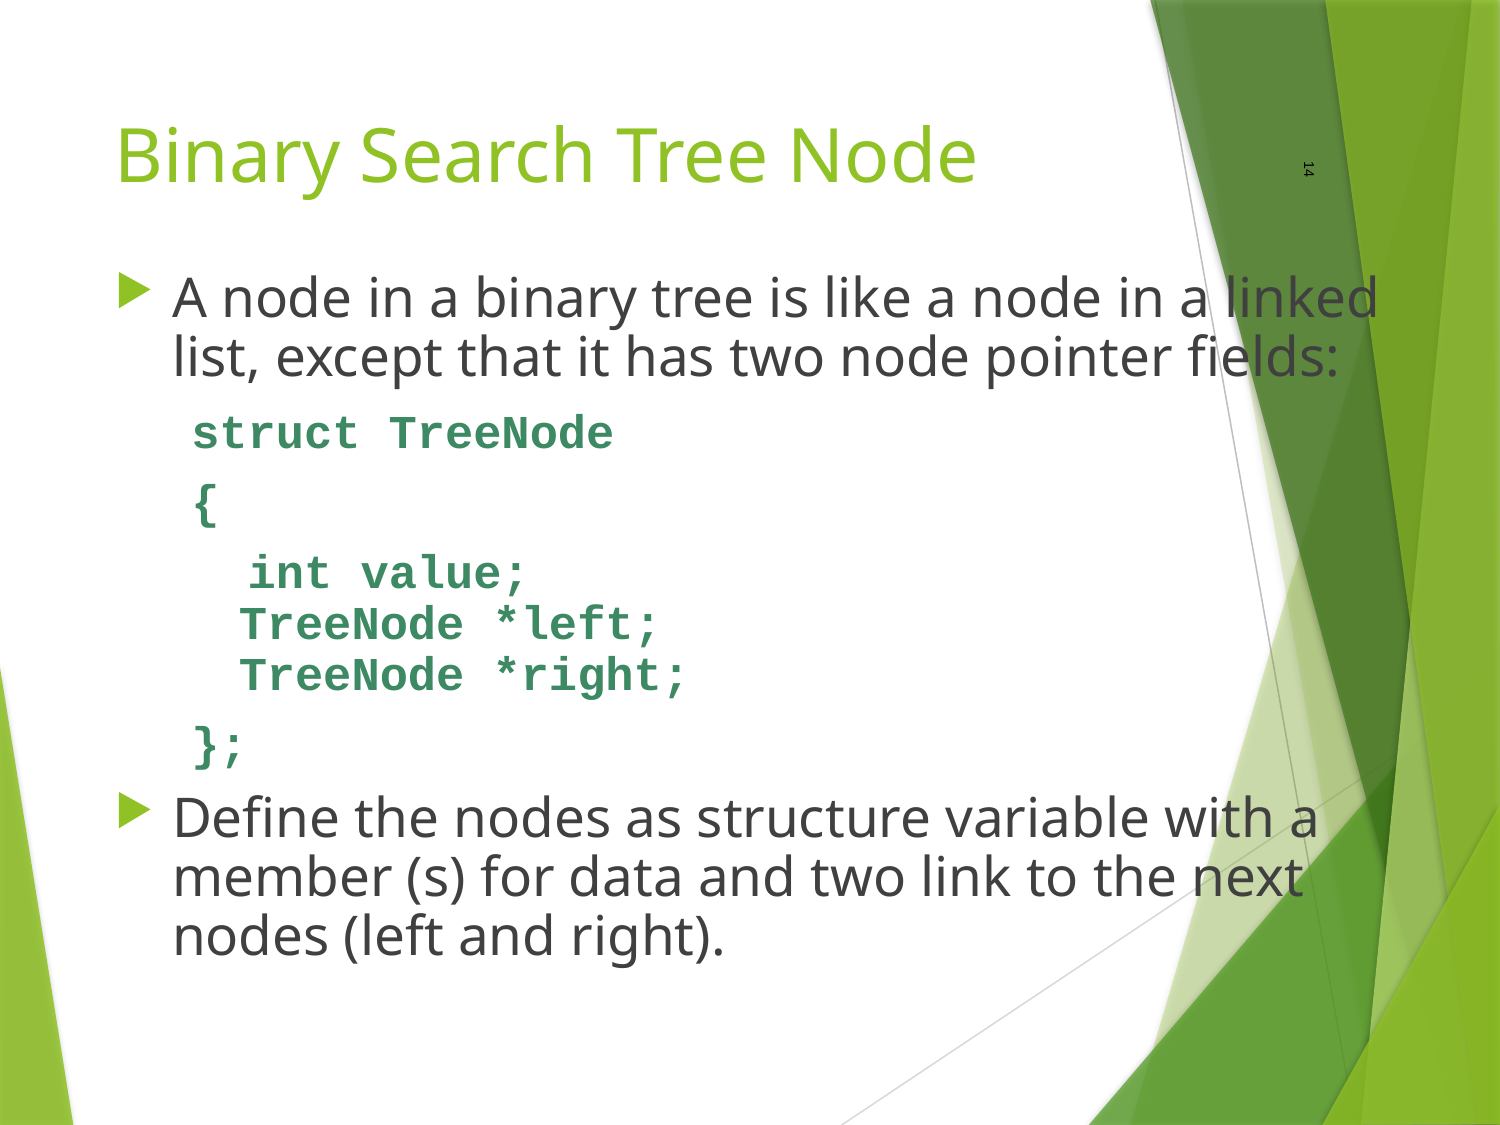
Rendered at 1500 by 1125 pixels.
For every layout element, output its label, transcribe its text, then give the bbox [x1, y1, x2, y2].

list A node in a binary tree is like a node in a linked list, except that it has two node pointer fields: struct TreeNode { int value; TreeNode *left; TreeNode *right; }; Define the nodes as structure variable with a member (s) for data and two link to the next nodes (left and right). [99, 262, 1400, 988]
title Binary Search Tree Node [99, 99, 1142, 262]
slide_number 14 [1299, 30, 1338, 193]
